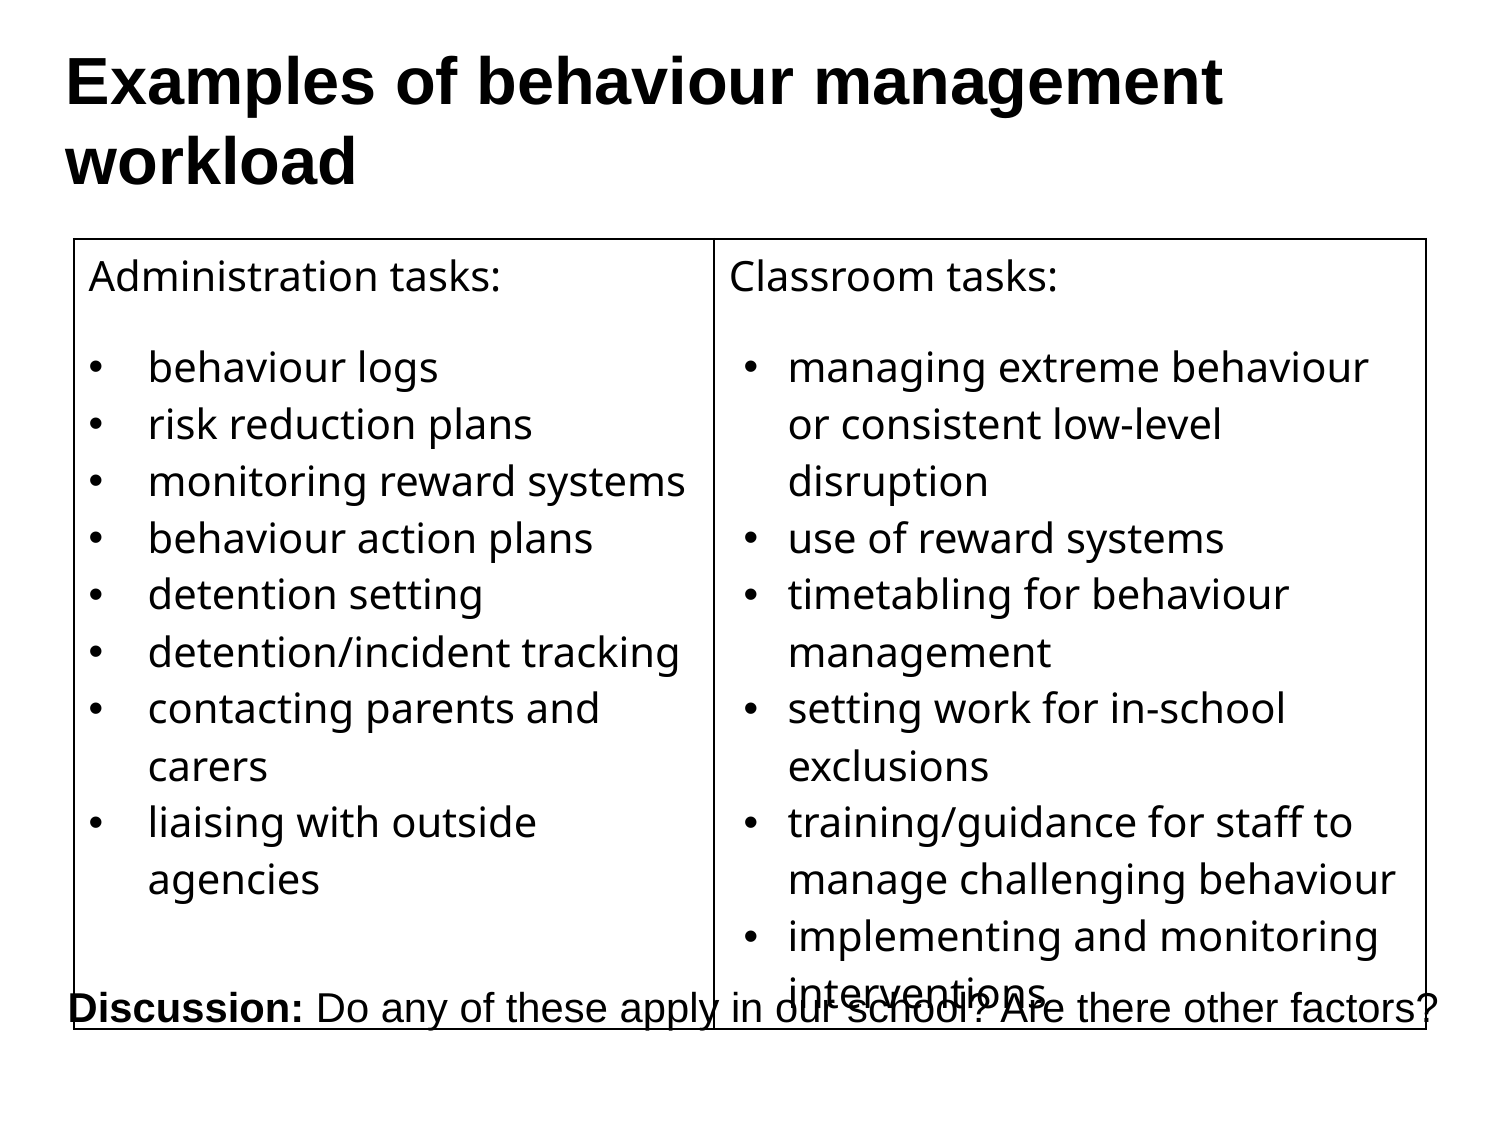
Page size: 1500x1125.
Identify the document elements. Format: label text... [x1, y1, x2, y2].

table_header Administration tasks: behaviour logs risk reduction plans monitoring reward systems behaviour action plans detention setting detention/incident tracking contacting parents and carers liaising with outside agencies [75, 240, 713, 973]
title Examples of behaviour management workload [50, 26, 1405, 210]
text_box Discussion: Do any of these apply in our school? Are there other factors? [52, 973, 1486, 1039]
table_header Classroom tasks: managing extreme behaviour or consistent low-level disruption use of reward systems timetabling for behaviour management setting work for in-school exclusions training/guidance for staff to manage challenging behaviour implementing and monitoring interventions [715, 240, 1425, 973]
